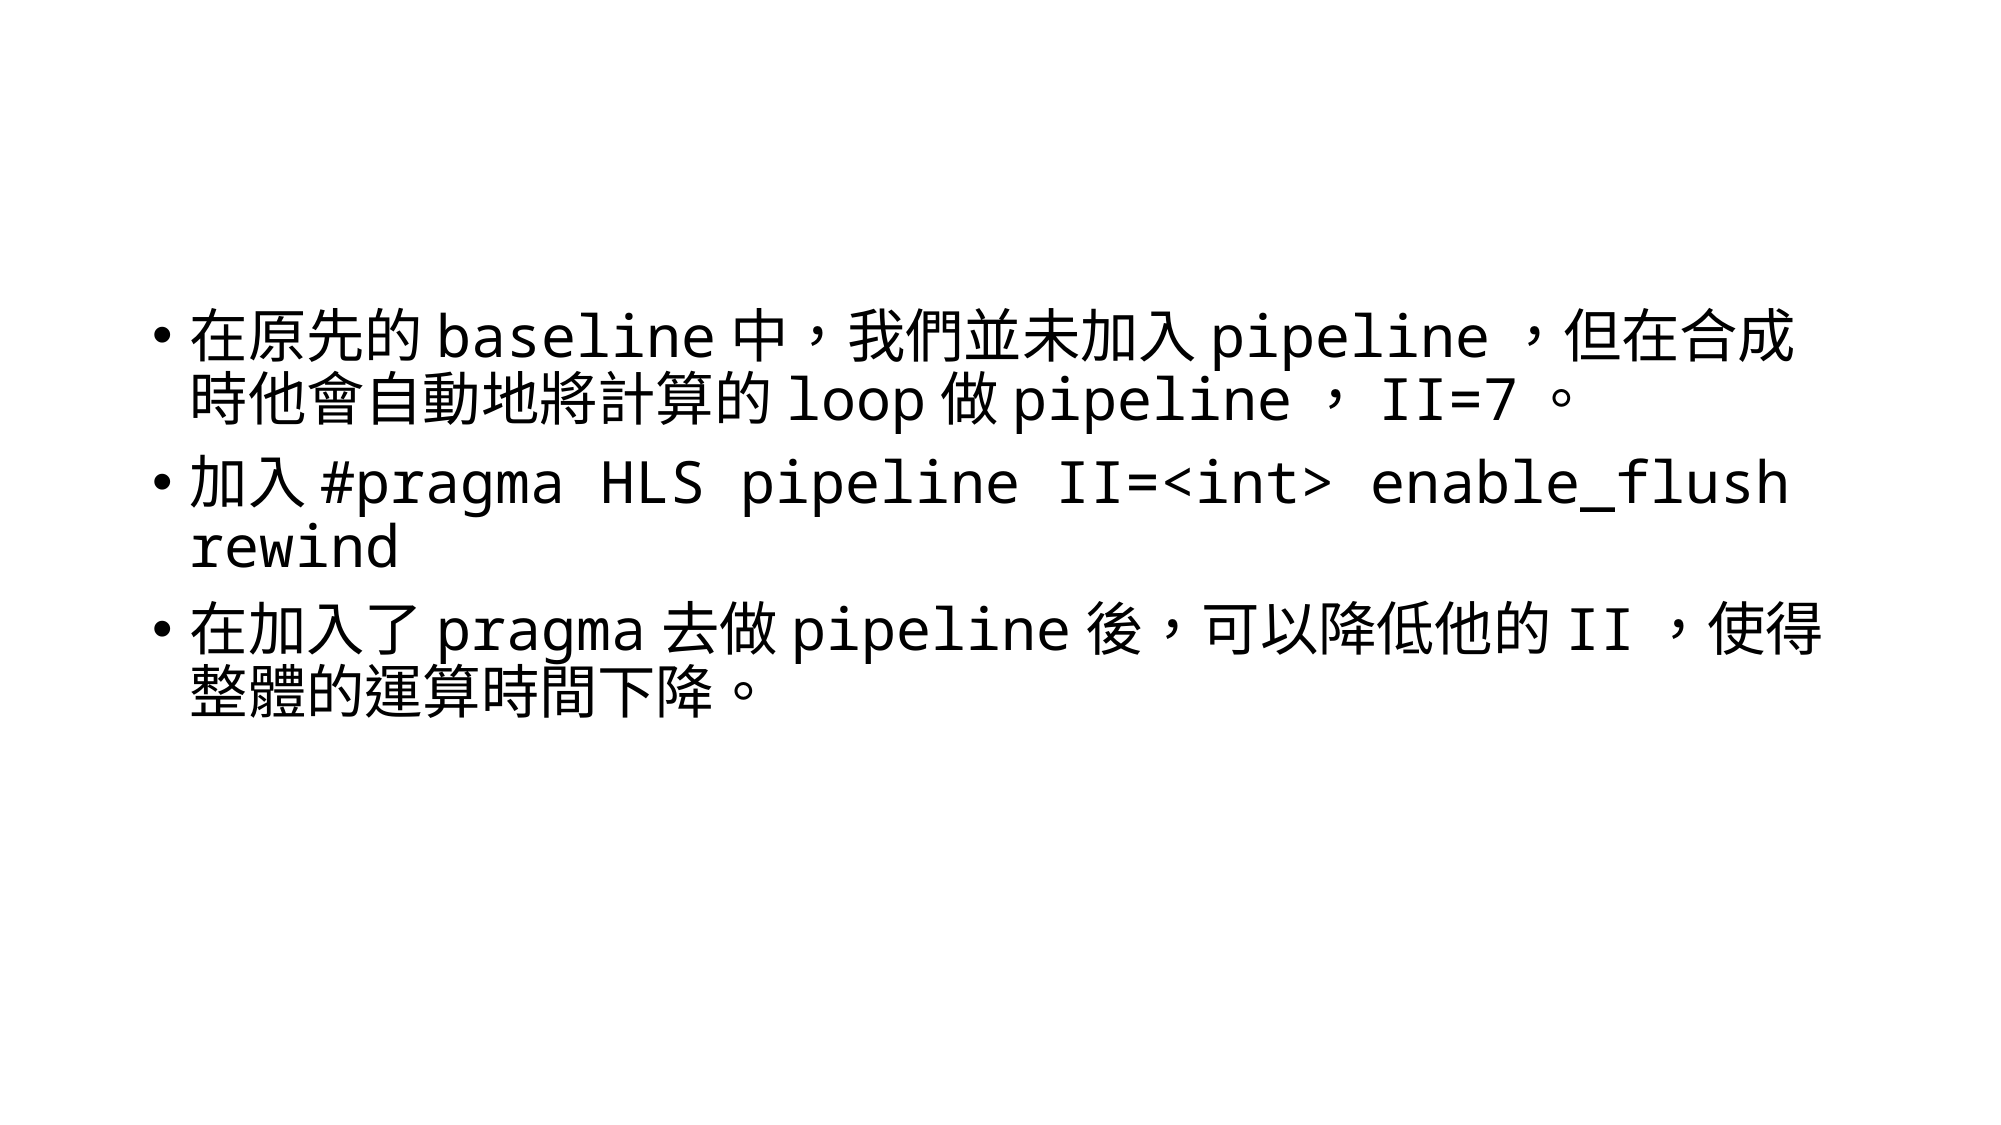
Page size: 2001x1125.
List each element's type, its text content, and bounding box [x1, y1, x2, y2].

list 在原先的baseline中，我們並未加入pipeline，但在合成時他會自動地將計算的loop做pipeline，II=7。 加入#pragma HLS pipeline II=<int> enable_flush rewind 在加入了pragma去做pipeline後，可以降低他的II，使得整體的運算時間下降。 [137, 299, 1863, 882]
